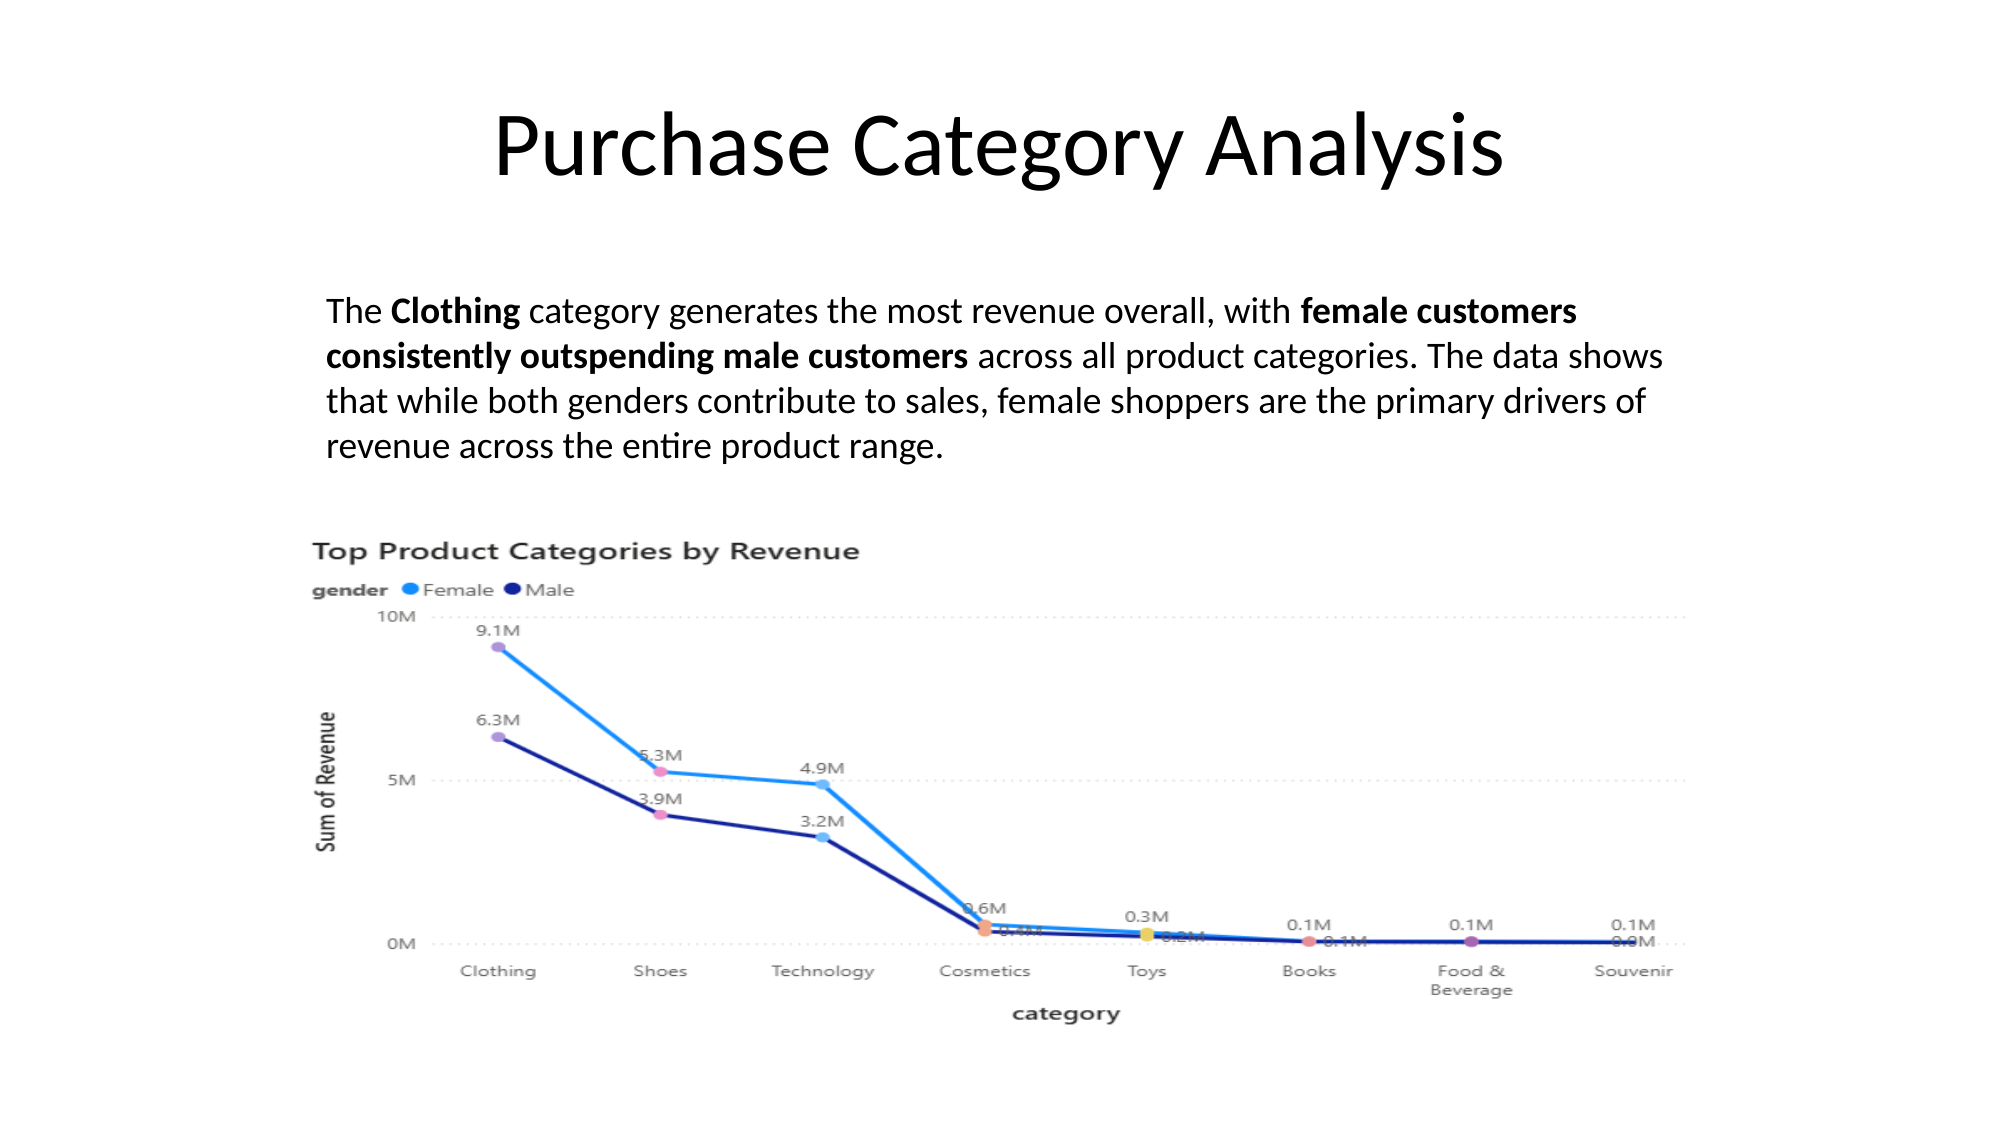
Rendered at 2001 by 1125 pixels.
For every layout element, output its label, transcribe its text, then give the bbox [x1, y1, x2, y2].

title Purchase Category Analysis [99, 45, 1900, 233]
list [307, 537, 1693, 1028]
text_box The Clothing category generates the most revenue overall, with female customers consistently outspending male customers across all product categories. The data shows that while both genders contribute to sales, female shoppers are the primary drivers of revenue across the entire product range. [311, 278, 1747, 474]
